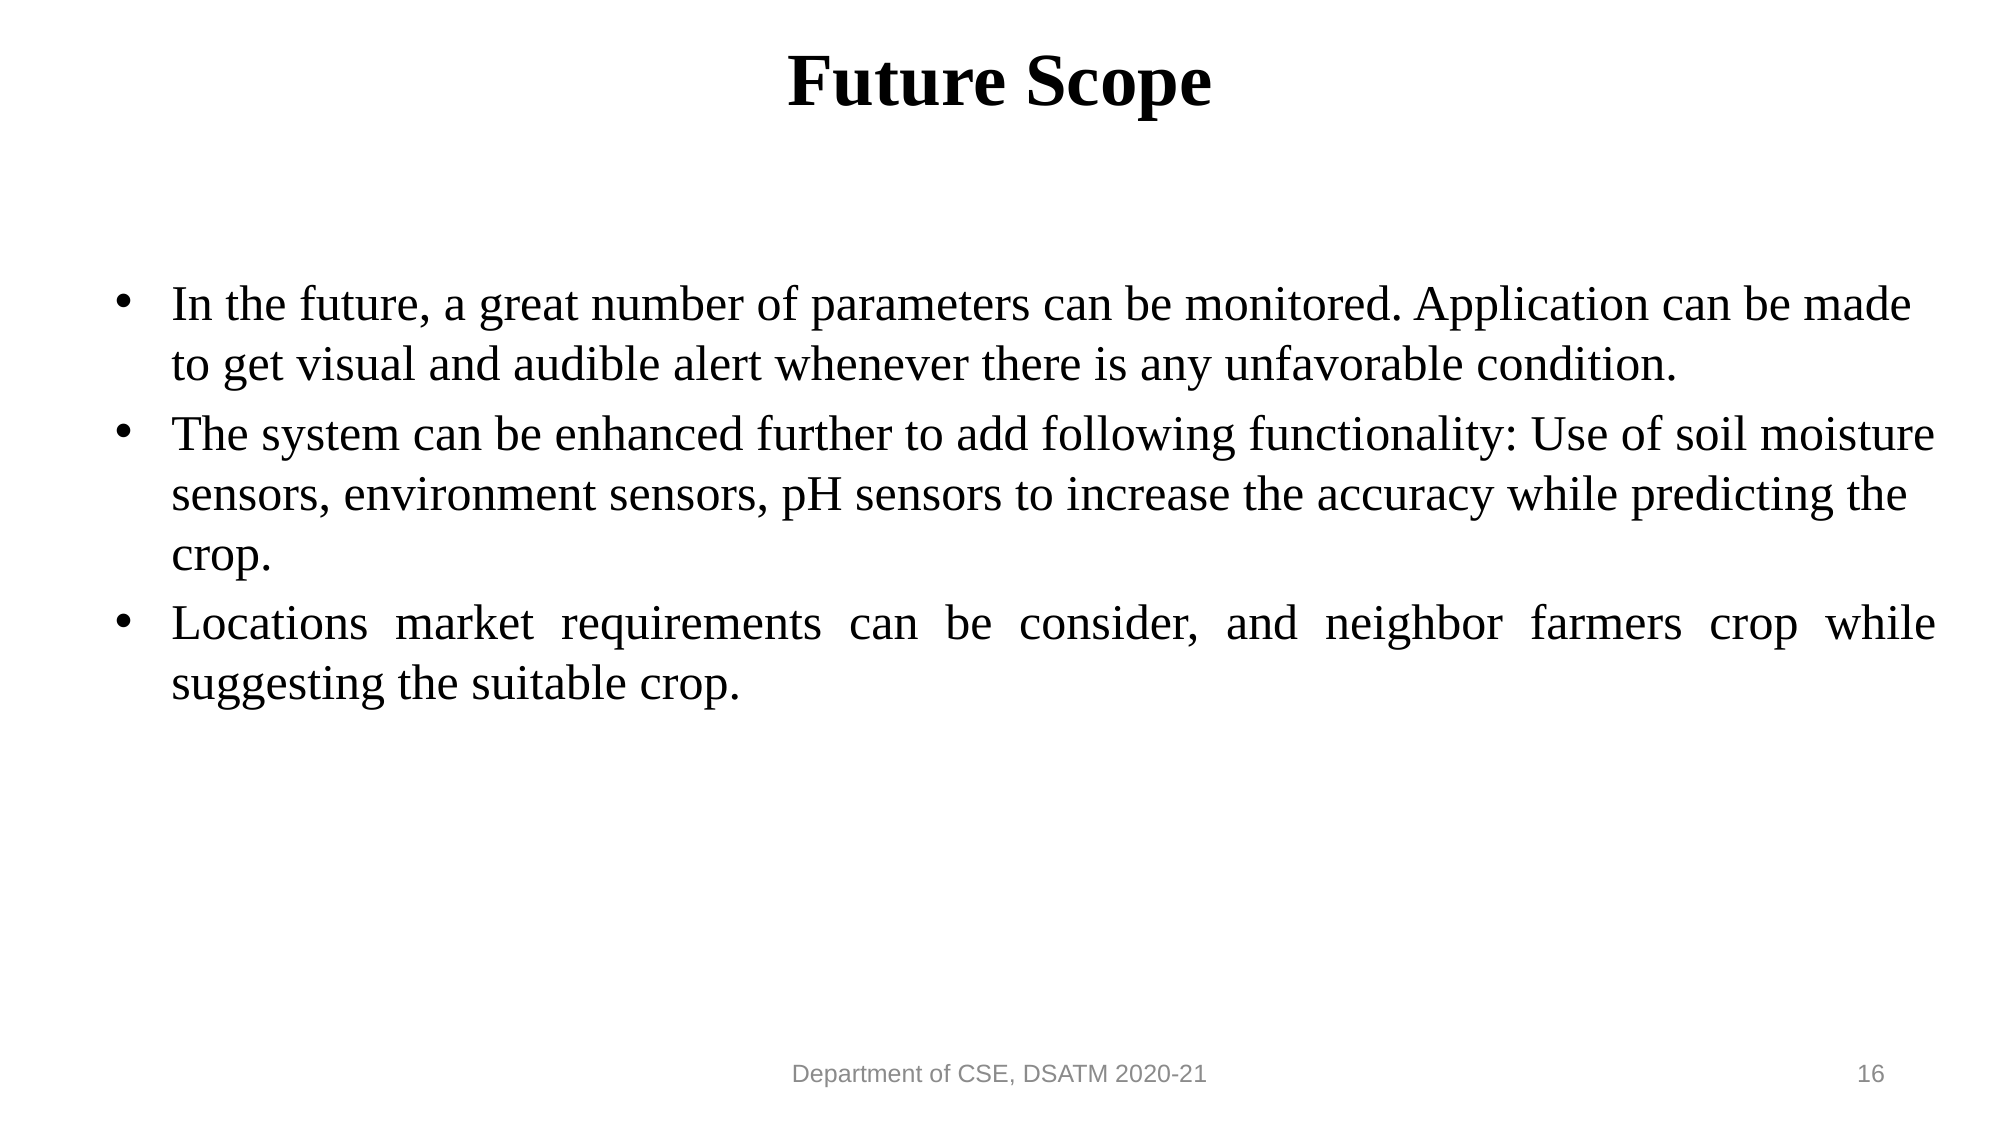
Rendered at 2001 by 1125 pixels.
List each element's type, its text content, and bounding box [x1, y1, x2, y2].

list In the future, a great number of parameters can be monitored. Application can be made to get visual and audible alert whenever there is any unfavorable condition. The system can be enhanced further to add following functionality: Use of soil moisture sensors, environment sensors, pH sensors to increase the accuracy while predicting the crop. Locations market requirements can be consider, and neighbor farmers crop while suggesting the suitable crop. [99, 262, 1953, 1005]
slide_number 16 [1433, 1042, 1900, 1103]
title Future Scope [99, 16, 1900, 135]
footer Department of CSE, DSATM 2020-21 [683, 1042, 1317, 1103]
